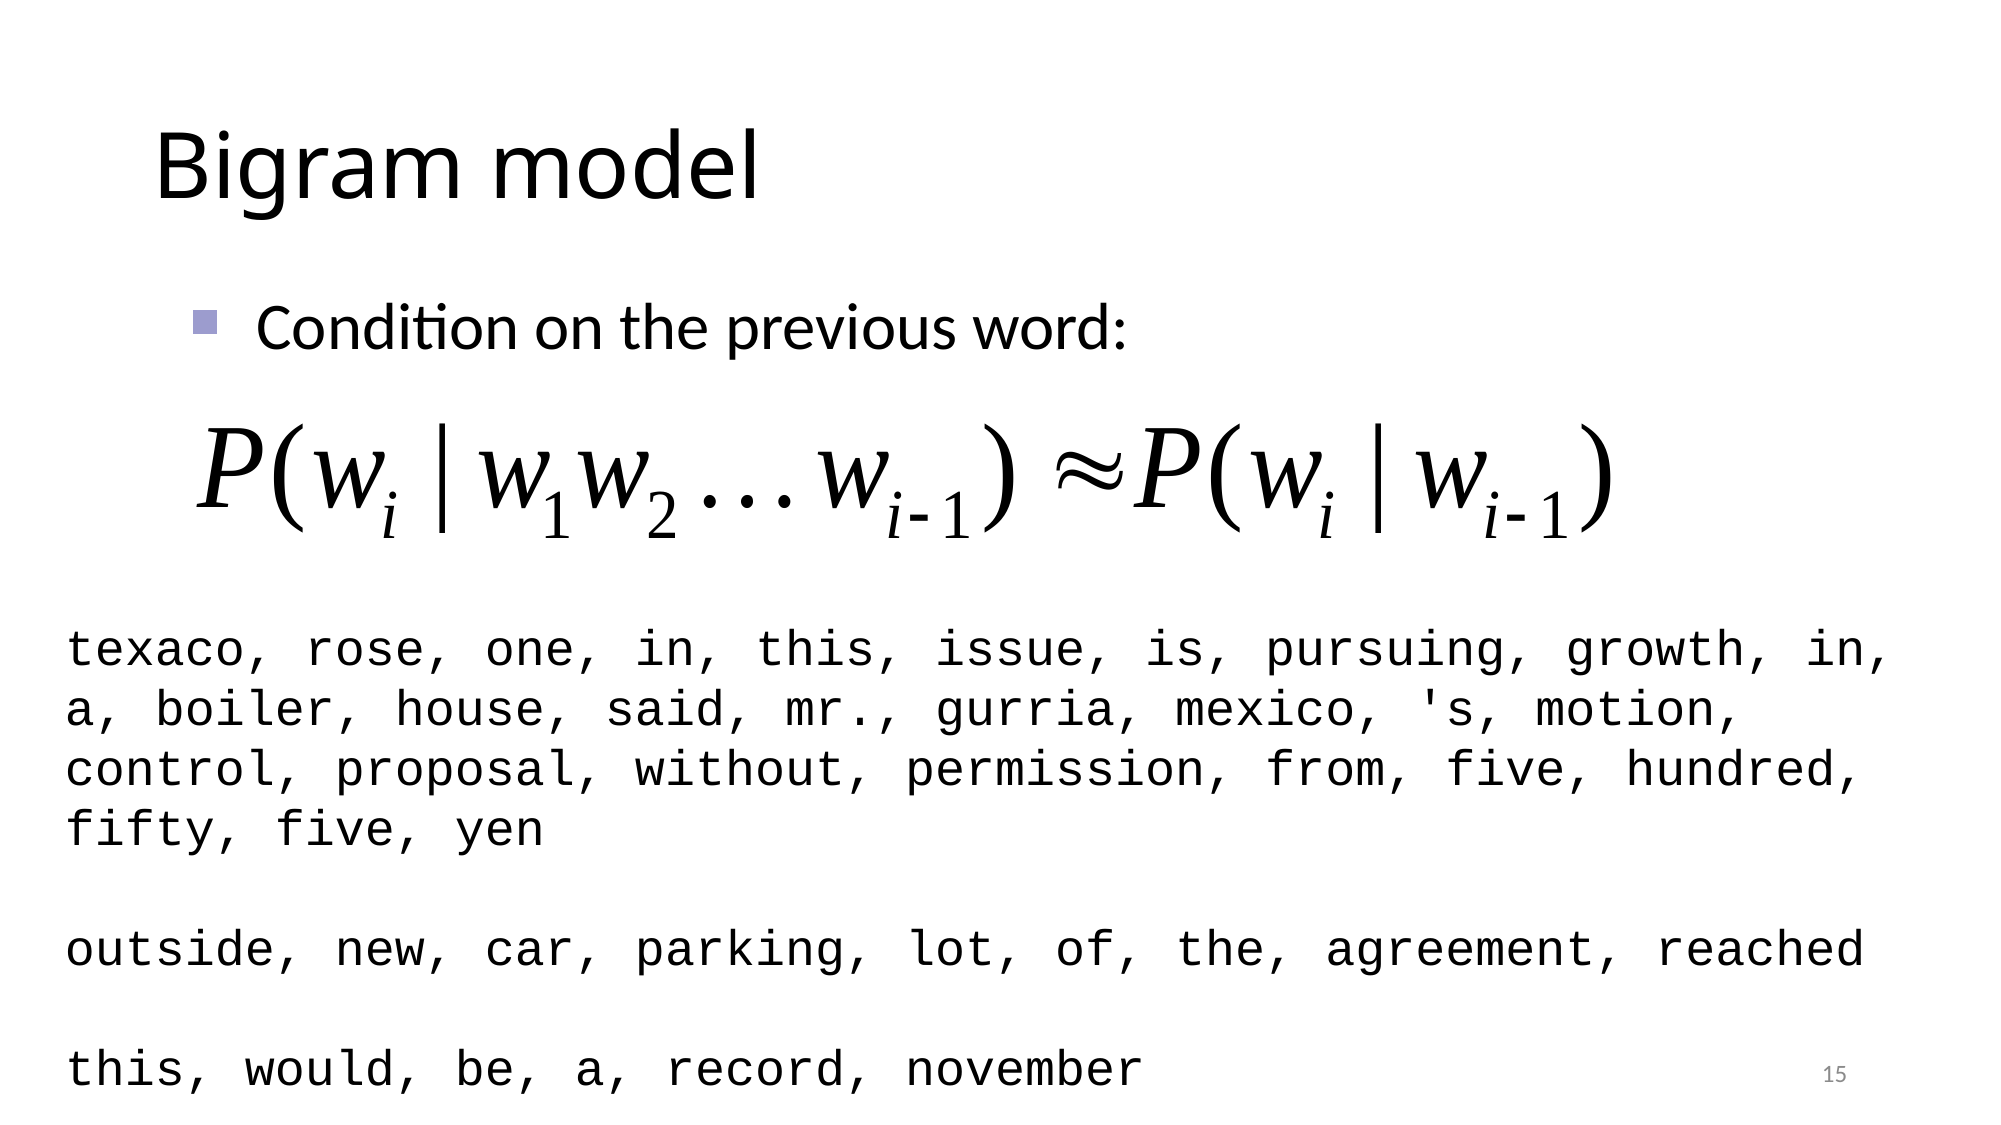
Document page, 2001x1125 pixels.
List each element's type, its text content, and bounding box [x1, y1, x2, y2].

picture [181, 298, 229, 346]
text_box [177, 387, 1631, 569]
title Bigram model [137, 59, 1863, 278]
text_box texaco, rose, one, in, this, issue, is, pursuing, growth, in, a, boiler, house, said, mr., gurria, mexico, 's, motion, control, proposal, without, permission, from, five, hundred, fifty, five, yen outside, new, car, parking, lot, of, the, agreement, reached this, would, be, a, record, november [50, 607, 1934, 1103]
text_box Condition on the previous word: [166, 275, 1867, 607]
slide_number 15 [1412, 1042, 1863, 1103]
